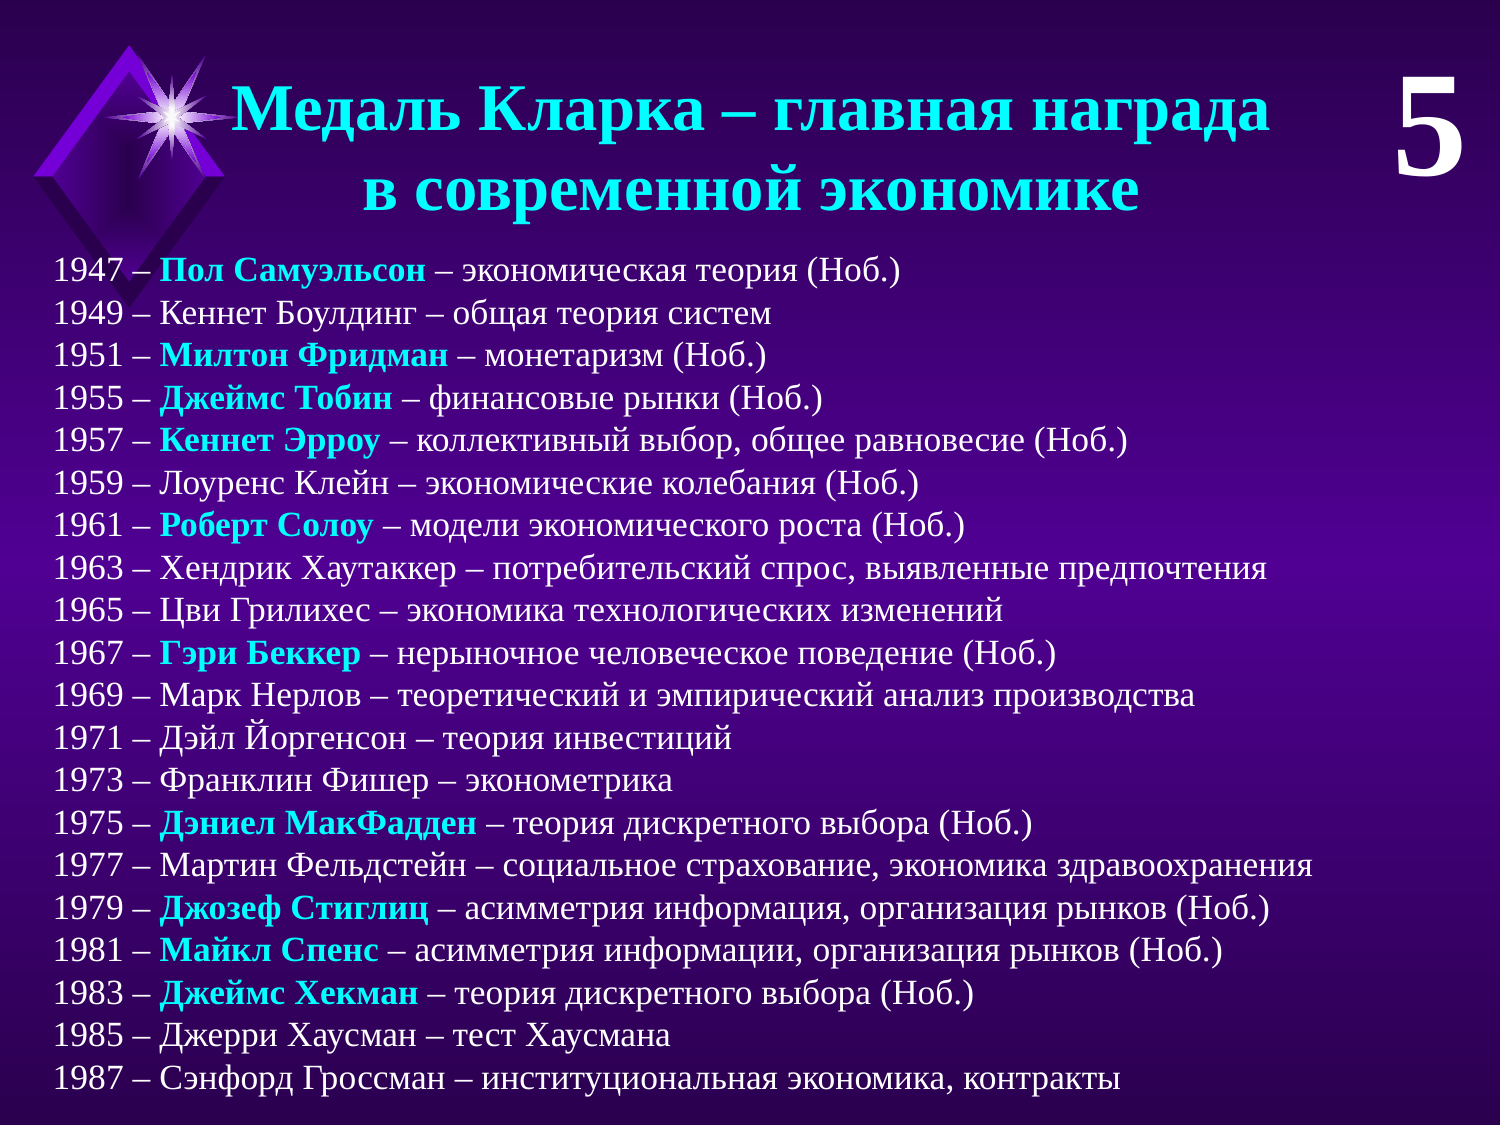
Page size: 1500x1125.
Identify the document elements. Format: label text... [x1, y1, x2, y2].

text_box Медаль Кларка – главная награда в современной экономике [29, 56, 1474, 232]
text_box 5 [1293, 17, 1482, 213]
text_box 1947 – Пол Самуэльсон – экономическая теория (Ноб.) 1949 – Кеннет Боулдинг – общая теория систем 1951 – Милтон Фридман – монетаризм (Ноб.) 1955 – Джеймс Тобин – финансовые рынки (Ноб.) 1957 – Кеннет Эрроу – коллективный выбор, общее равновесие (Ноб.) 1959 – Лоуренс Клейн – экономические колебания (Ноб.) 1961 – Роберт Солоу – модели экономического роста (Ноб.) 1963 – Хендрик Хаутаккер – потребительский спрос, выявленные предпочтения 1965 – Цви Грилихес – экономика технологических изменений 1967 – Гэри Беккер – нерыночное человеческое поведение (Ноб.) 1969 – Марк Нерлов – теоретический и эмпирический анализ производства 1971 – Дэйл Йоргенсон – теория инвестиций 1973 – Франклин Фишер – эконометрика 1975 – Дэниел МакФадден – теория дискретного выбора (Ноб.) 1977 – Мартин Фельдстейн – социальное страхование, экономика здравоохранения 1979 – Джозеф Стиглиц – асимметрия информация, организация рынков (Ноб.) 1981 – Майкл Спенс – асимметрия информации, организация рынков (Ноб.) 1983 – Джеймс Хекман – теория дискретного выбора (Ноб.) 1985 – Джерри Хаусман – тест Хаусмана 1987 – Сэнфорд Гроссман – институциональная экономика, контракты [37, 238, 1482, 1104]
